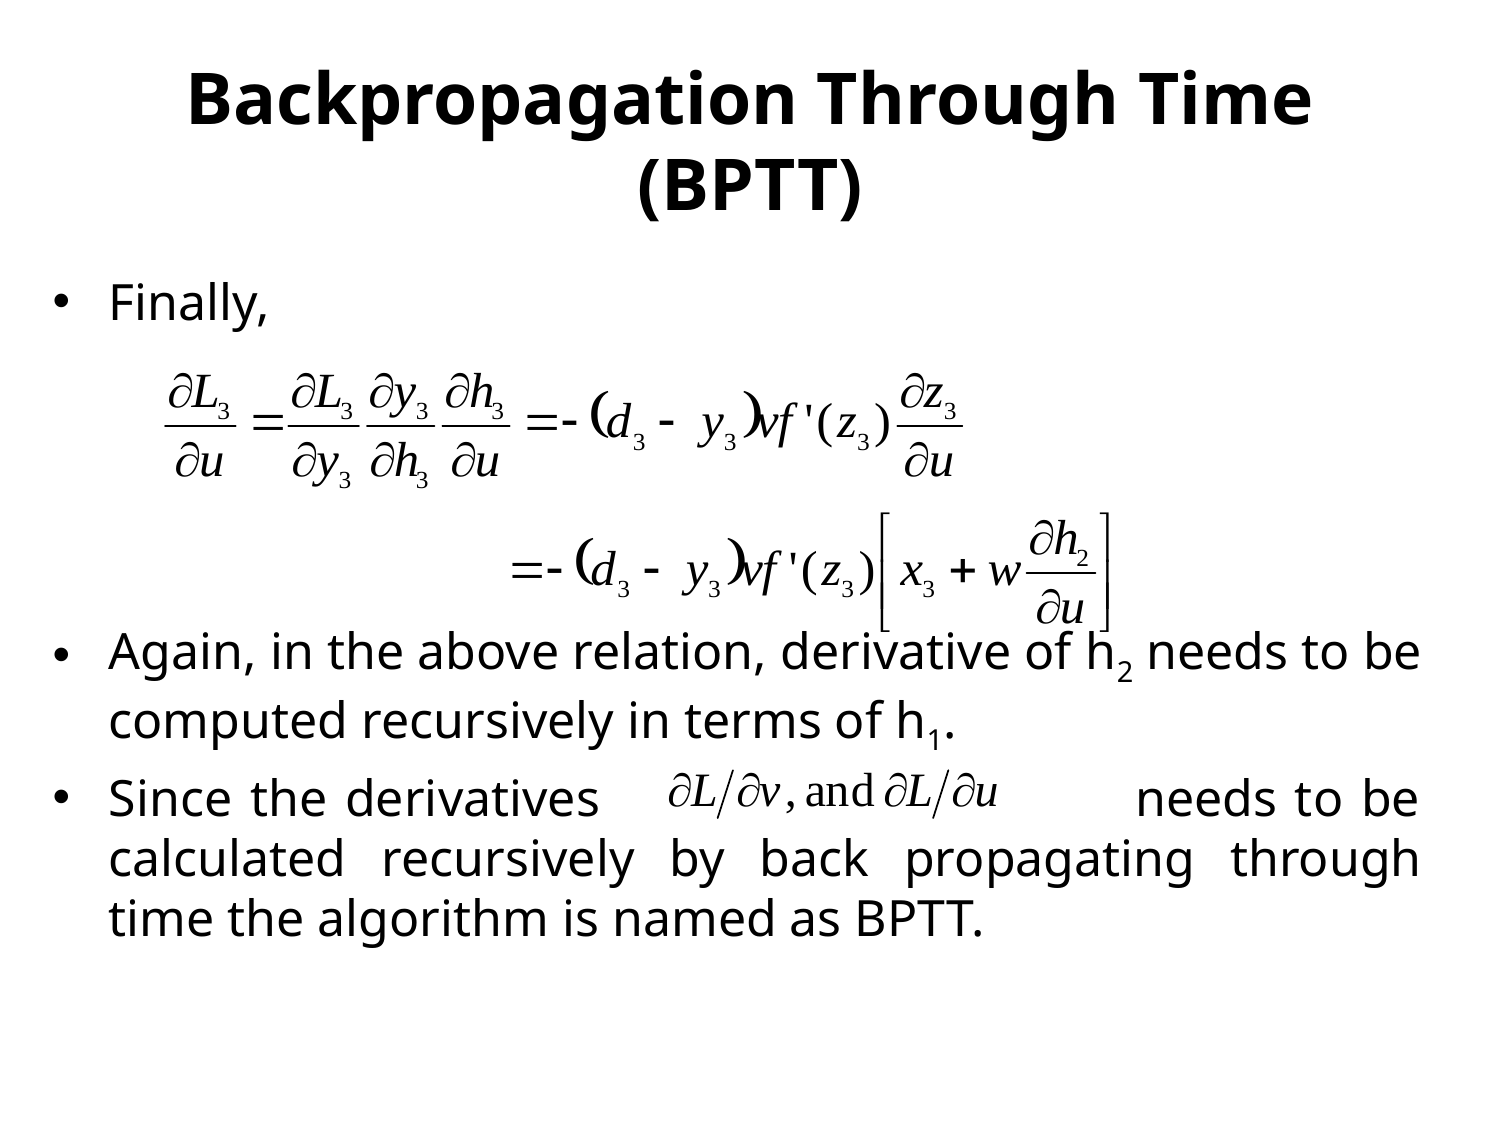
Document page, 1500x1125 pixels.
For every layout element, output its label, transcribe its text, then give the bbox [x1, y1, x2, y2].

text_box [157, 362, 1127, 640]
list Finally, Again, in the above relation, derivative of h2 needs to be computed recursively in terms of h1. Since the derivatives needs to be calculated recursively by back propagating through time the algorithm is named as BPTT. [37, 262, 1438, 1005]
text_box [662, 762, 1008, 828]
title Backpropagation Through Time (BPTT) [75, 45, 1425, 233]
